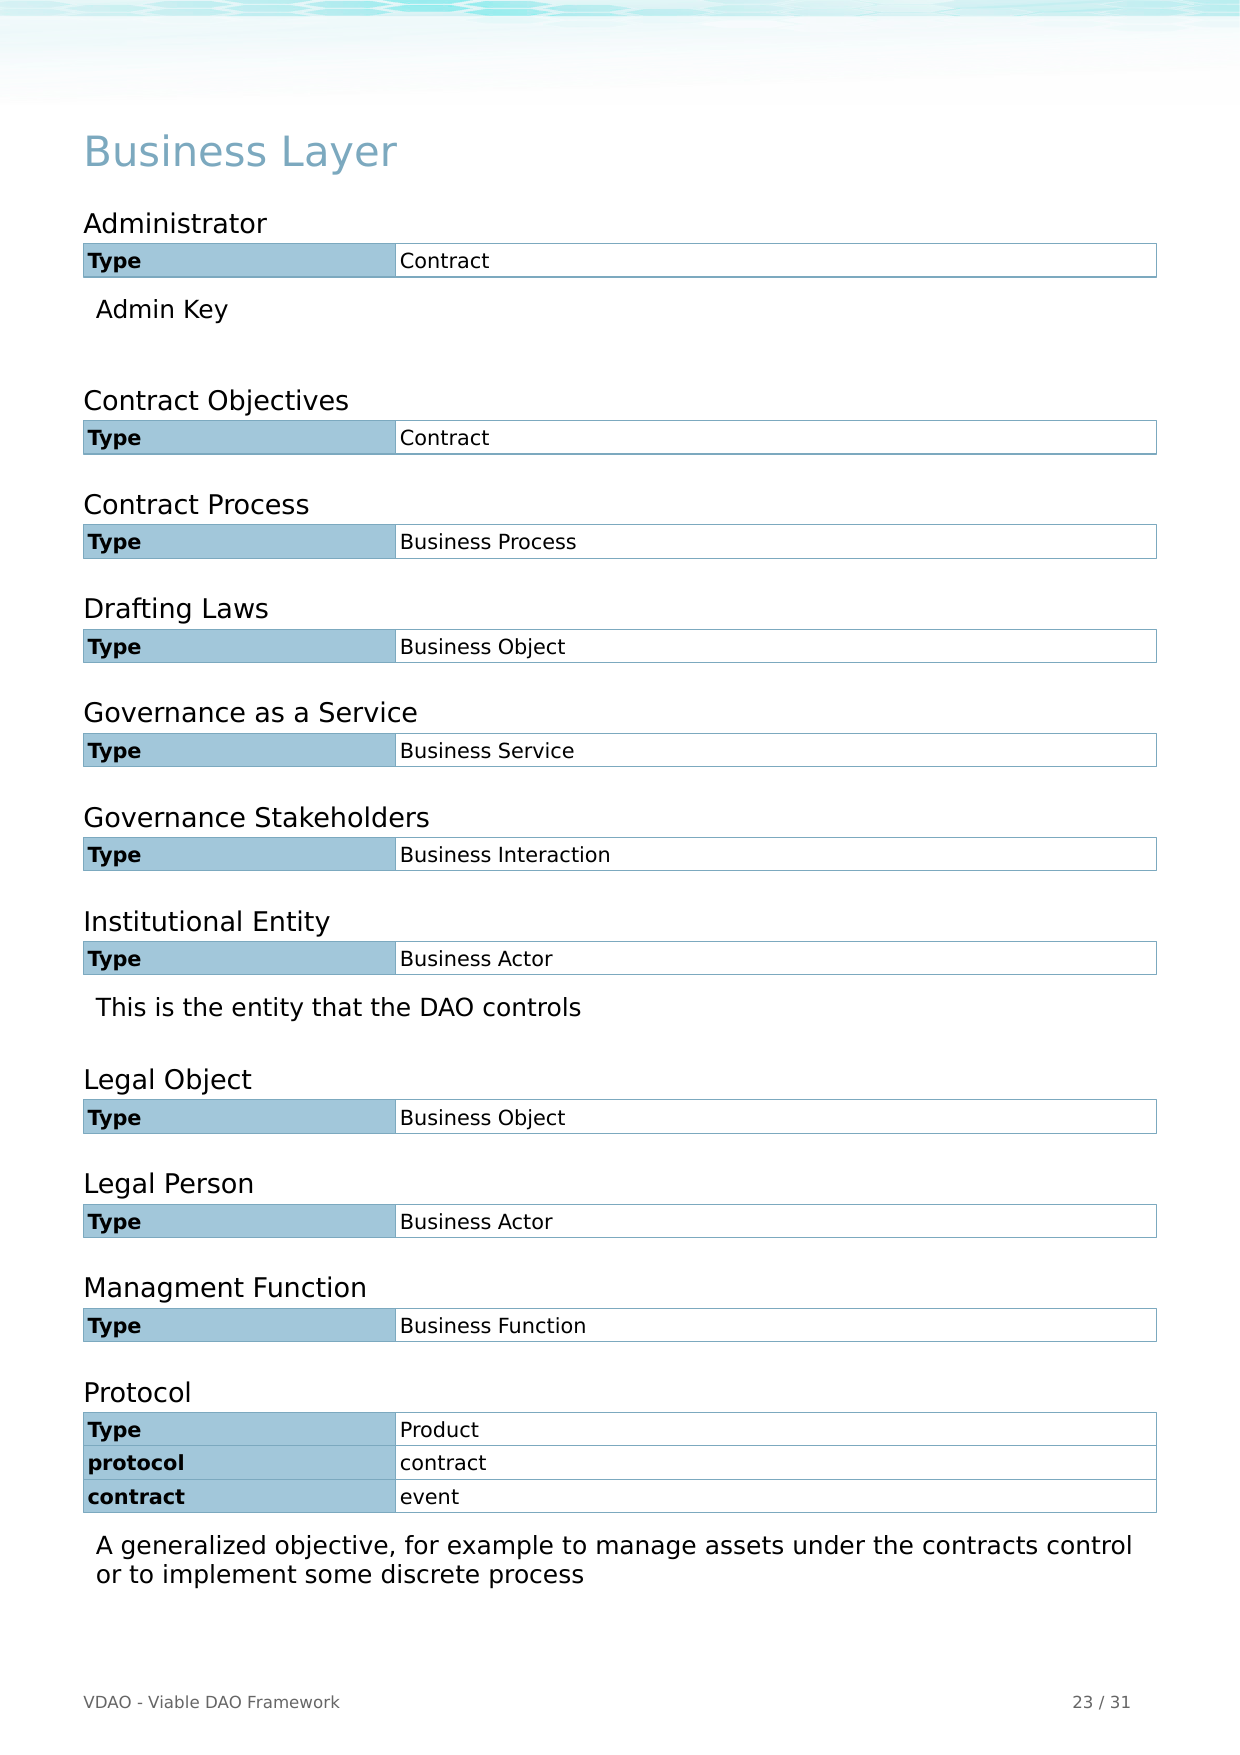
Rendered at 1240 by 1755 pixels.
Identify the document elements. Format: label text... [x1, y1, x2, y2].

text_box / 31 [1093, 1649, 1157, 1755]
text_box Administrator [83, 206, 1157, 240]
text_box Institutional Entity [83, 904, 1157, 938]
text_box Business Layer [83, 124, 1157, 177]
text_box contract [83, 1479, 395, 1513]
text_box Business Object [395, 629, 1157, 663]
text_box Contract Process [83, 487, 1157, 521]
text_box Type [83, 629, 395, 663]
text_box Contract Objectives [83, 383, 1157, 417]
text_box Legal Person [83, 1166, 1157, 1200]
text_box Type [83, 941, 395, 975]
text_box Product [395, 1412, 1157, 1445]
text_box Managment Function [83, 1270, 1157, 1304]
text_box Drafting Laws [83, 591, 1157, 625]
text_box Type [83, 243, 395, 277]
text_box Contract [395, 243, 1157, 277]
text_box Business Actor [395, 941, 1157, 975]
text_box VDAO - Viable DAO Framework [83, 1649, 924, 1755]
text_box Type [83, 524, 395, 559]
text_box This is the entity that the DAO controls [85, 991, 1157, 1030]
text_box event [395, 1479, 1157, 1513]
text_box 23 [924, 1649, 1093, 1755]
text_box contract [395, 1445, 1157, 1479]
text_box Type [83, 733, 395, 767]
text_box Type [83, 1099, 395, 1134]
text_box Business Interaction [395, 837, 1157, 871]
text_box Type [83, 1204, 395, 1238]
text_box Business Process [395, 524, 1157, 559]
text_box A generalized objective, for example to manage assets under the contracts control or to implement some discrete process [85, 1529, 1157, 1615]
text_box Governance Stakeholders [83, 799, 1157, 834]
text_box Admin Key [85, 293, 1157, 350]
text_box Governance as a Service [83, 695, 1157, 730]
text_box Type [83, 1412, 395, 1445]
text_box Protocol [83, 1374, 1157, 1409]
text_box Type [83, 837, 395, 871]
text_box Legal Object [83, 1062, 1157, 1096]
text_box Business Actor [395, 1204, 1157, 1238]
text_box Type [83, 1308, 395, 1342]
picture [0, 0, 1240, 105]
text_box Business Function [395, 1308, 1157, 1342]
text_box Business Object [395, 1099, 1157, 1134]
text_box Contract [395, 420, 1157, 455]
text_box Business Service [395, 733, 1157, 767]
text_box Type [83, 420, 395, 455]
text_box protocol [83, 1445, 395, 1479]
